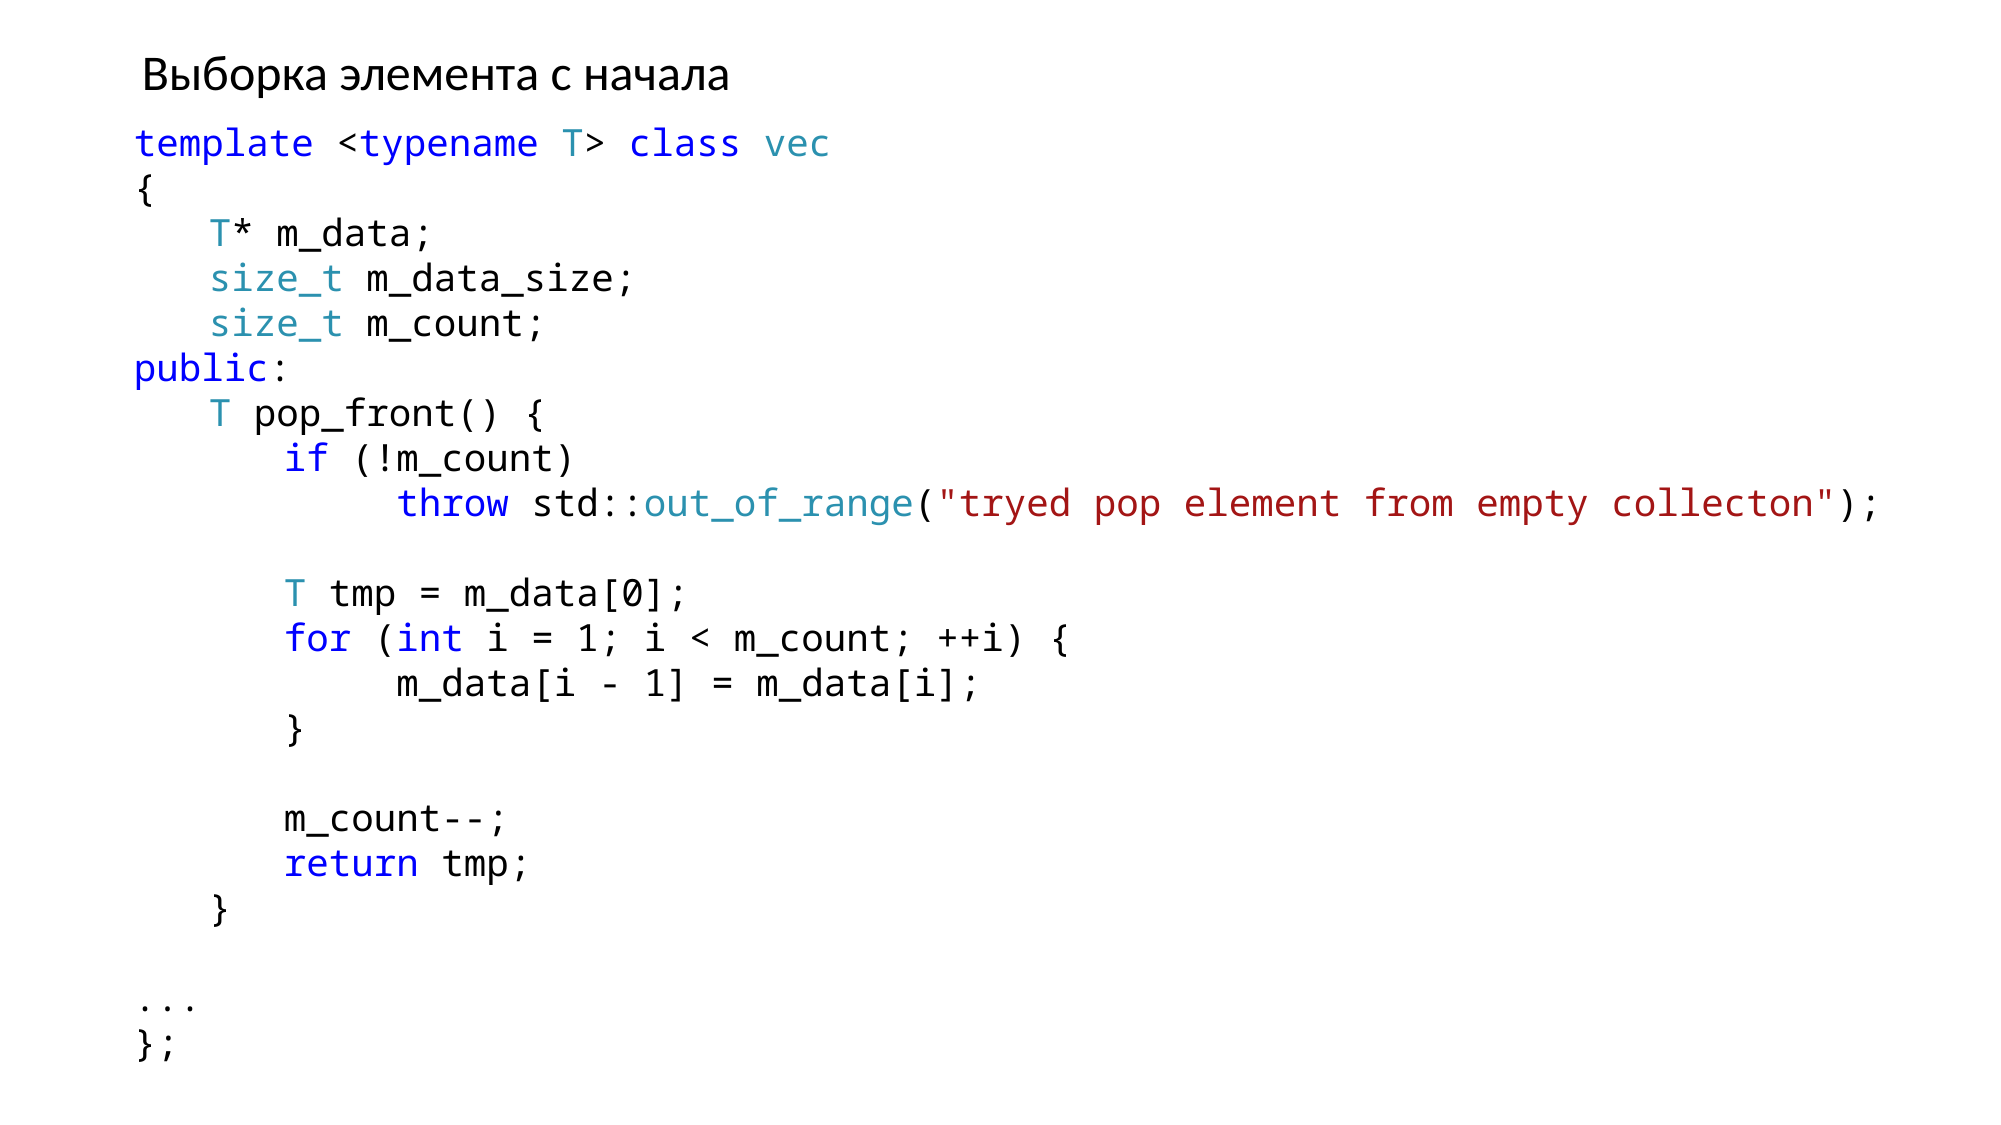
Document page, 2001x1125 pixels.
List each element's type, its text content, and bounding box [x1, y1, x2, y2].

text_box template <typename T> class vec { T* m_data; size_t m_data_size; size_t m_count; public: T pop_front() { if (!m_count) throw std::out_of_range("tryed pop element from empty collecton"); T tmp = m_data[0]; for (int i = 1; i < m_count; ++i) { m_data[i - 1] = m_data[i]; } m_count--; return tmp; } ... }; [119, 111, 1959, 1072]
text_box Выборка элемента с начала [127, 33, 1894, 108]
